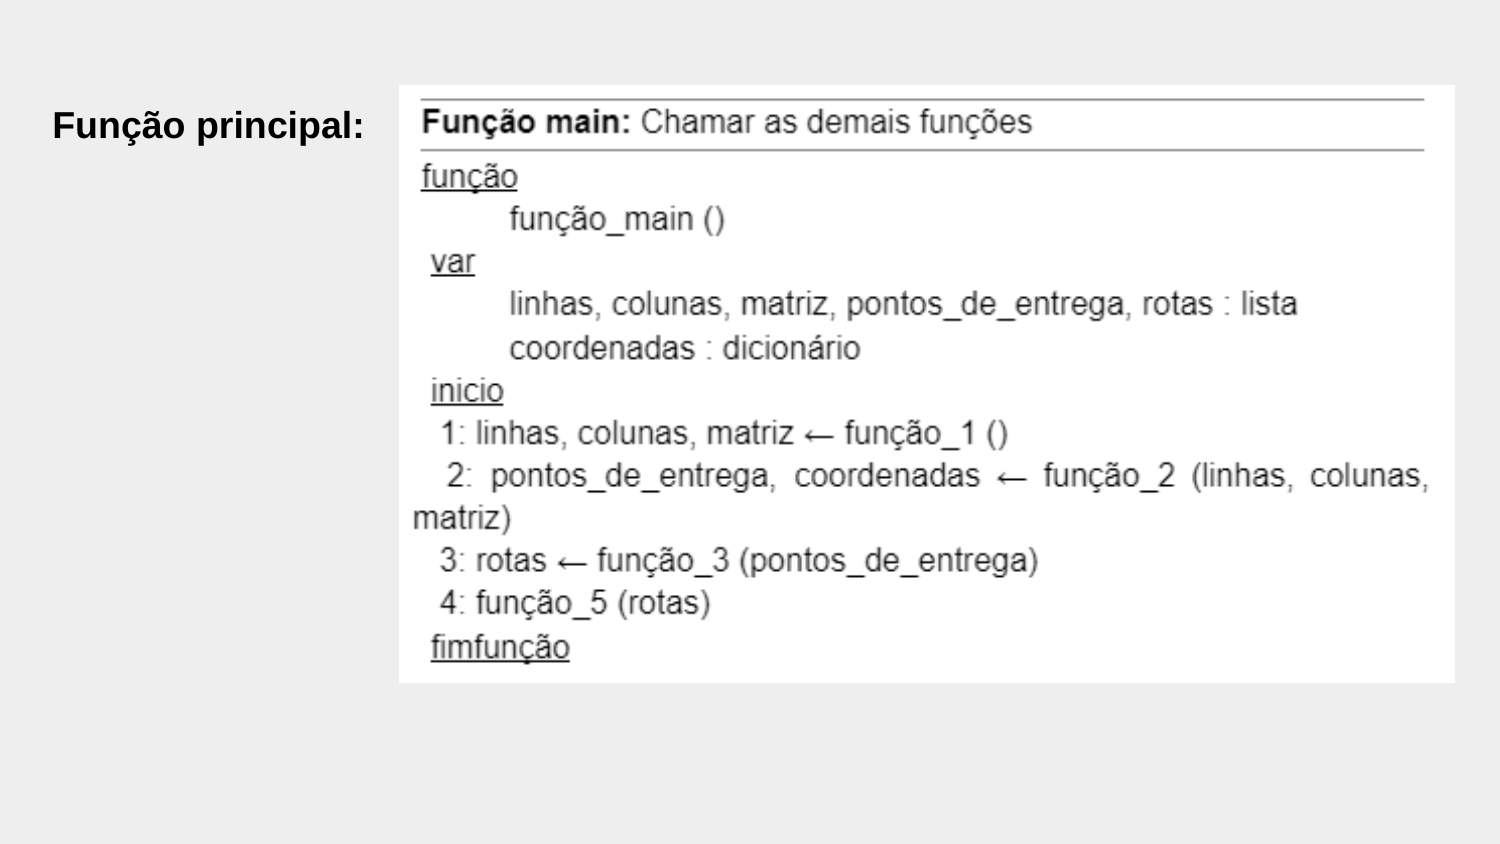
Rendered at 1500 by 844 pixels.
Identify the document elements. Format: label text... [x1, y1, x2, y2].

picture [399, 85, 1456, 683]
text_box Função principal: [37, 85, 386, 161]
